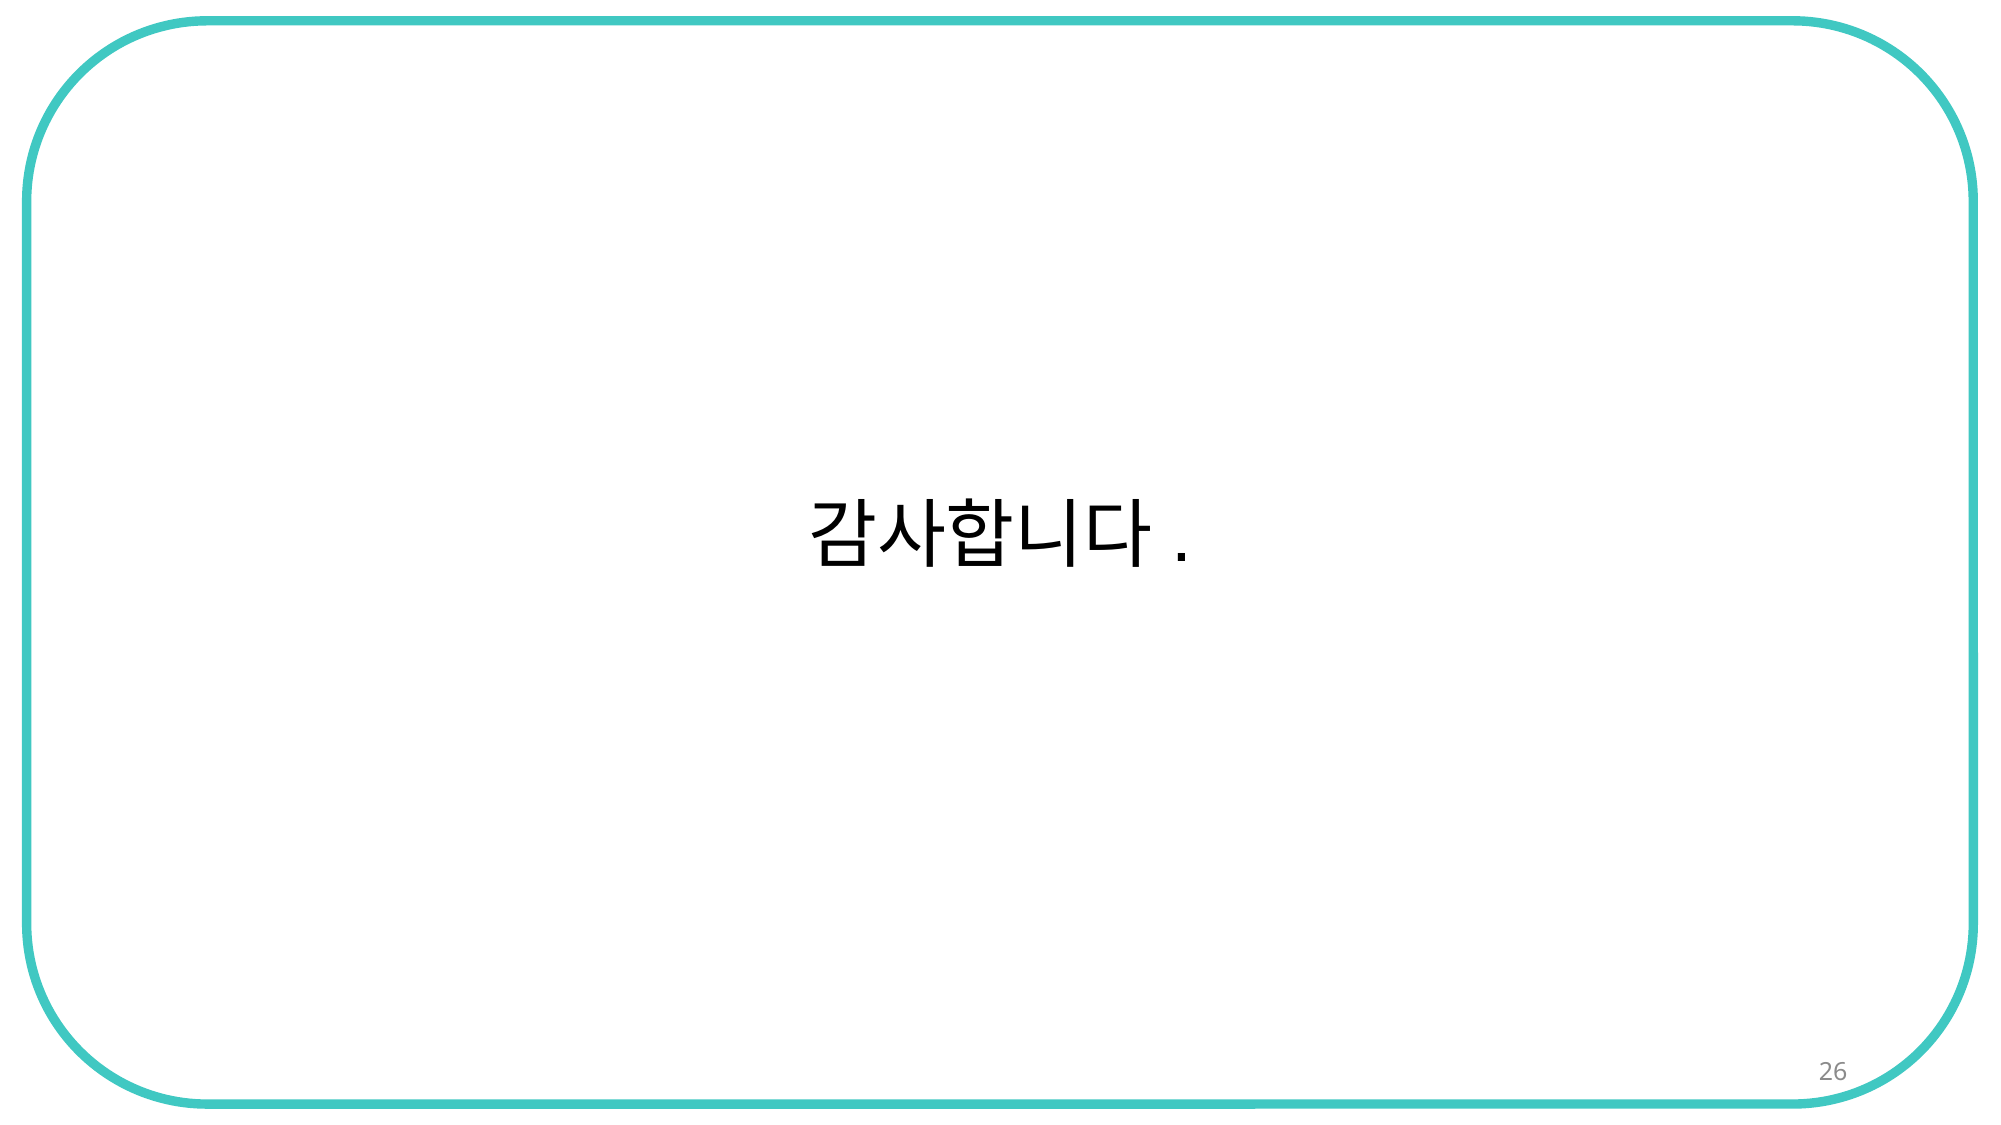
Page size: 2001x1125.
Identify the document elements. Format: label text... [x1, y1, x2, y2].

text_box 감사합니다. [164, 478, 1836, 584]
text_box [25, 19, 1975, 1106]
slide_number 26 [1412, 1042, 1863, 1103]
